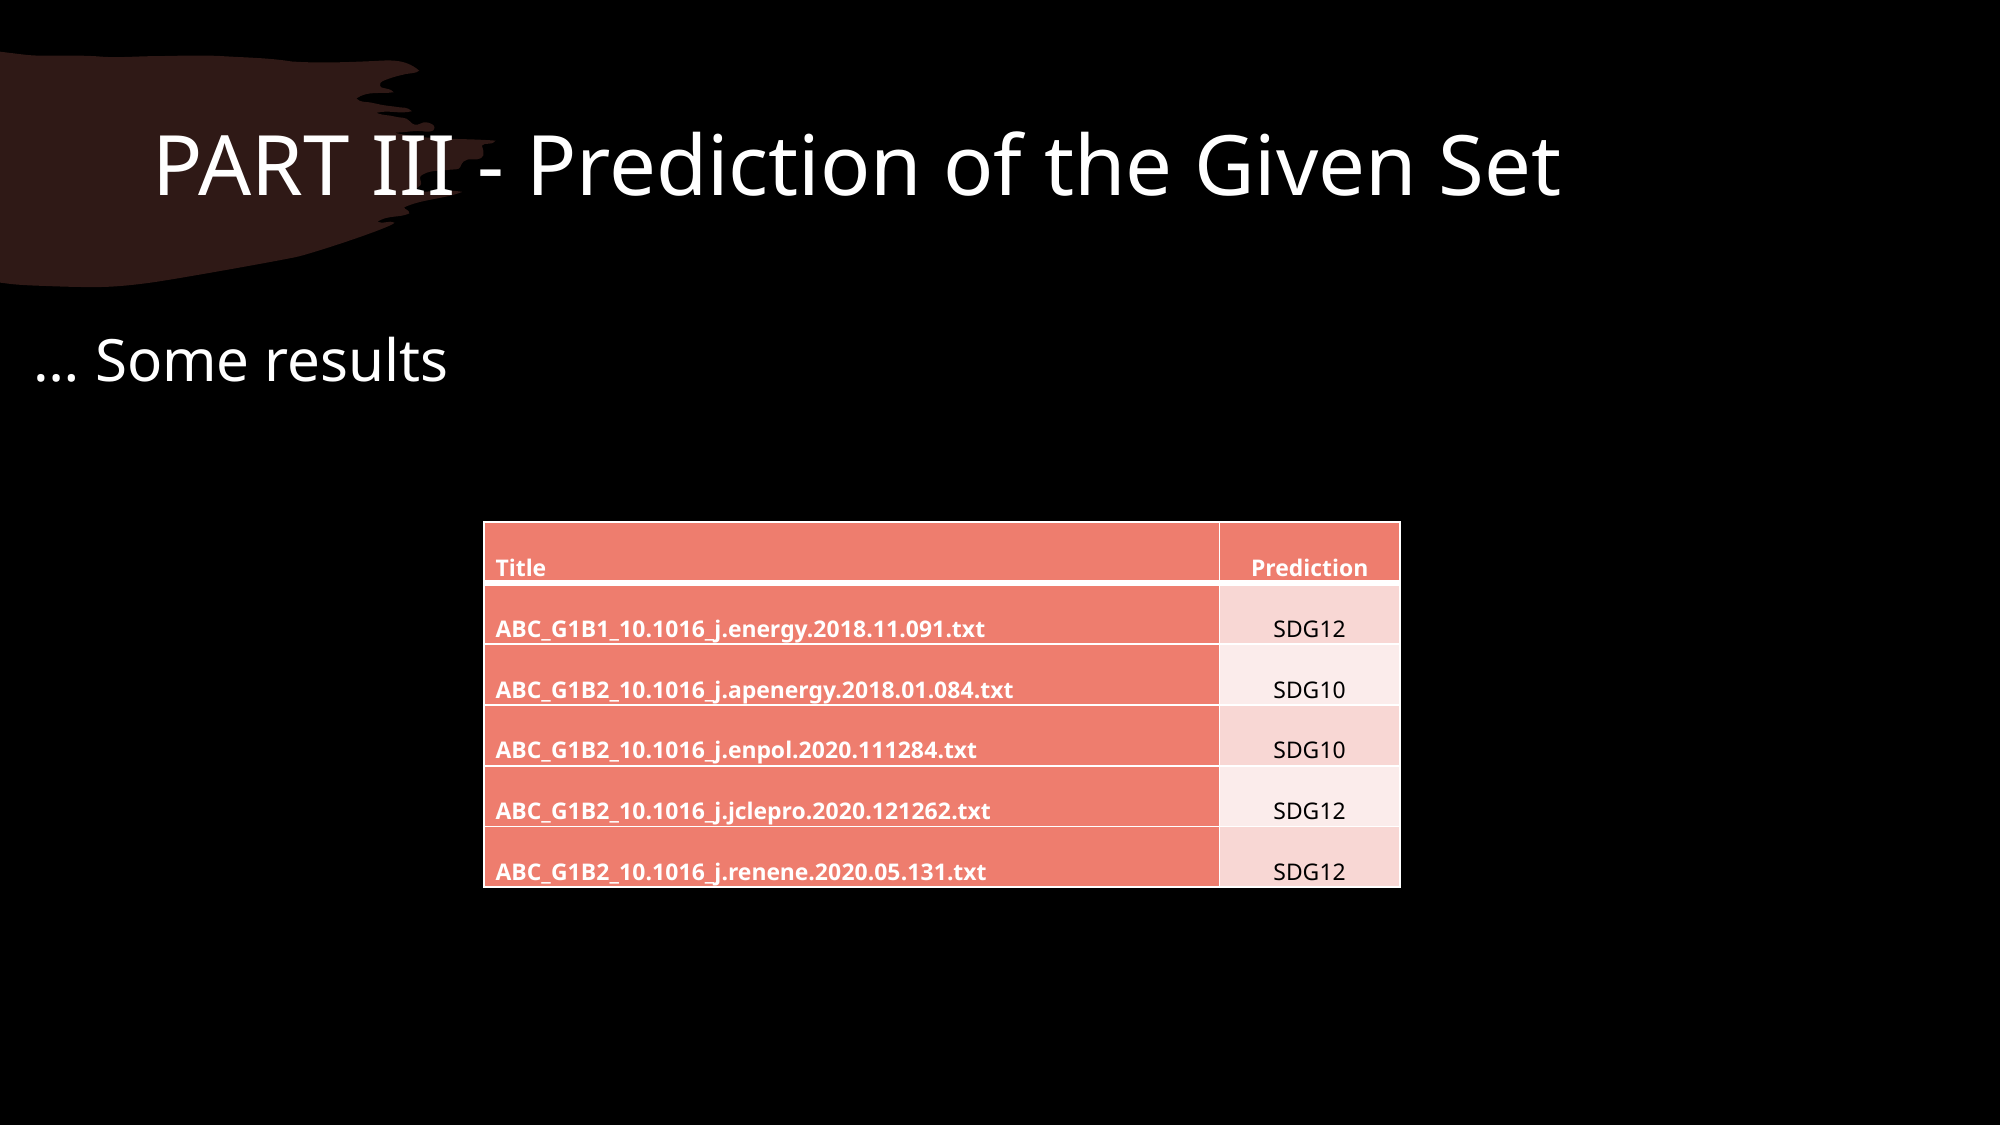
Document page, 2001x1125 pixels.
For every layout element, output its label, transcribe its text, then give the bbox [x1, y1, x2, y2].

table_cell SDG10 [1220, 706, 1399, 765]
table_cell SDG12 [1220, 586, 1399, 643]
table_cell SDG12 [1220, 827, 1399, 886]
table_header Title [485, 523, 1219, 580]
table_cell SDG12 [1220, 767, 1399, 826]
list … Some results [18, 315, 1975, 1078]
table_cell SDG10 [1220, 645, 1399, 704]
table_cell ABC_G1B2_10.1016_j.jclepro.2020.121262.txt [485, 767, 1219, 826]
table_cell ABC_G1B2_10.1016_j.enpol.2020.111284.txt [485, 706, 1219, 765]
table_cell ABC_G1B2_10.1016_j.renene.2020.05.131.txt [485, 827, 1219, 886]
table_cell ABC_G1B2_10.1016_j.apenergy.2018.01.084.txt [485, 645, 1219, 704]
title PART III - Prediction of the Given Set [137, 59, 1863, 278]
table_header Prediction [1220, 523, 1399, 580]
table_cell ABC_G1B1_10.1016_j.energy.2018.11.091.txt [485, 586, 1219, 643]
